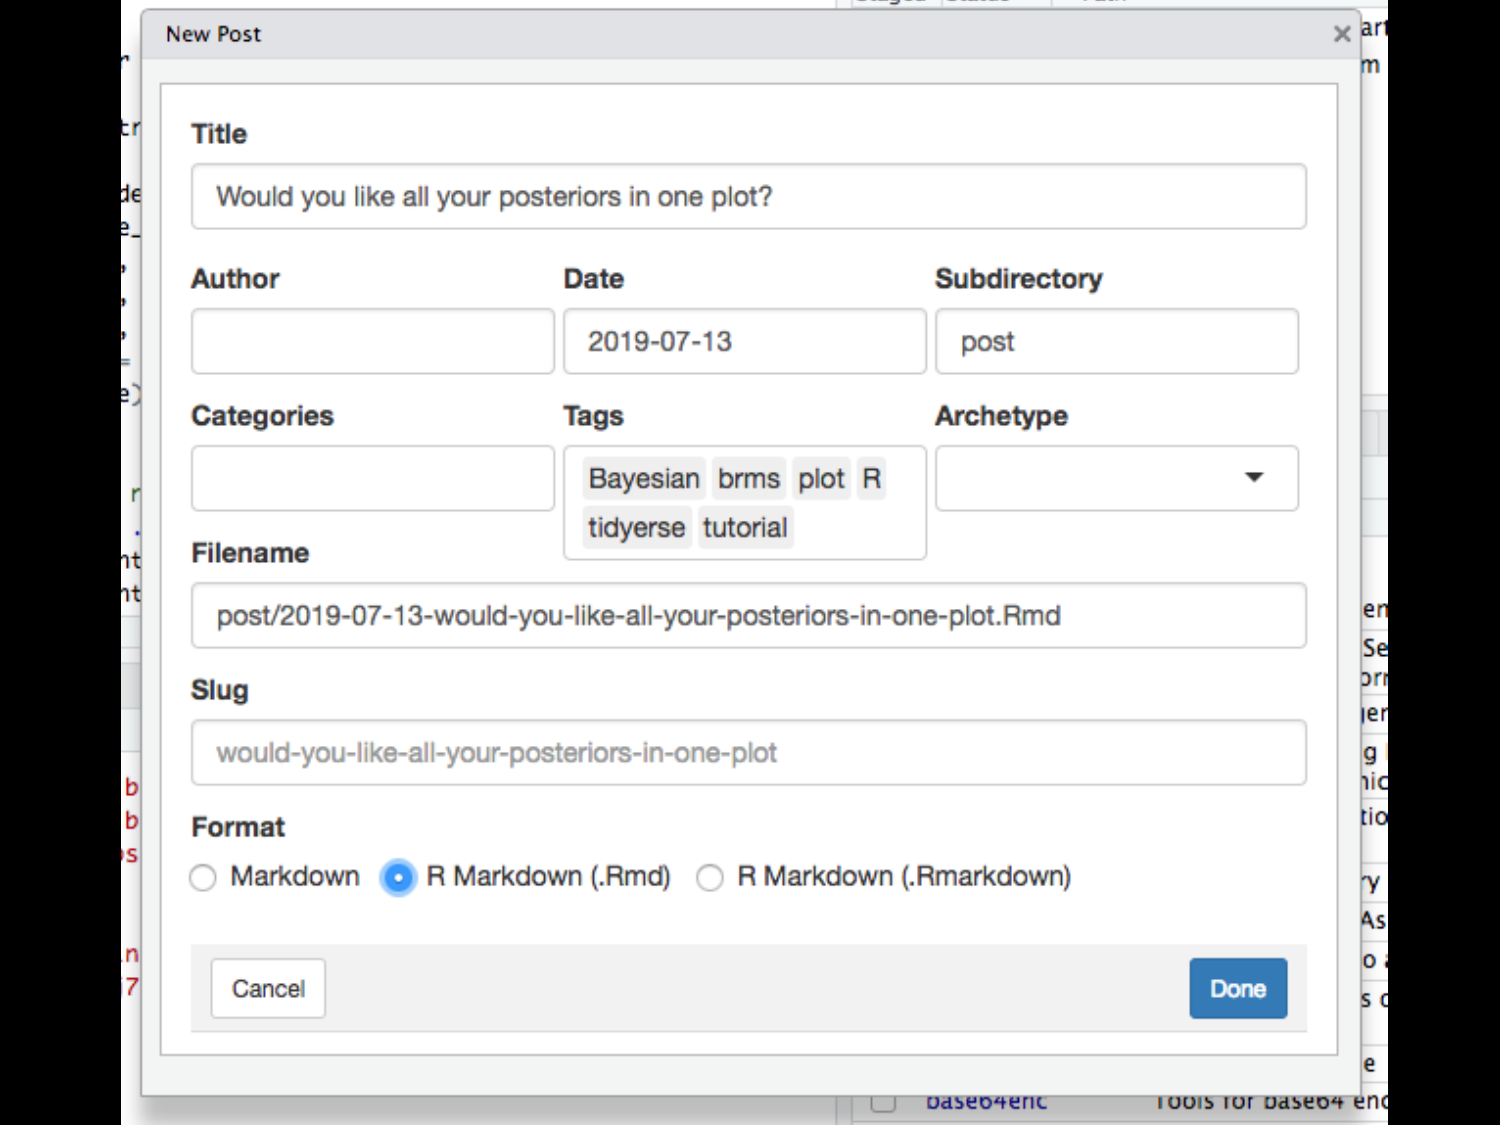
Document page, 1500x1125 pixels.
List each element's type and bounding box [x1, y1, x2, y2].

picture [121, 0, 1388, 1125]
text_box [1388, 0, 1500, 1125]
text_box [0, 0, 121, 1125]
